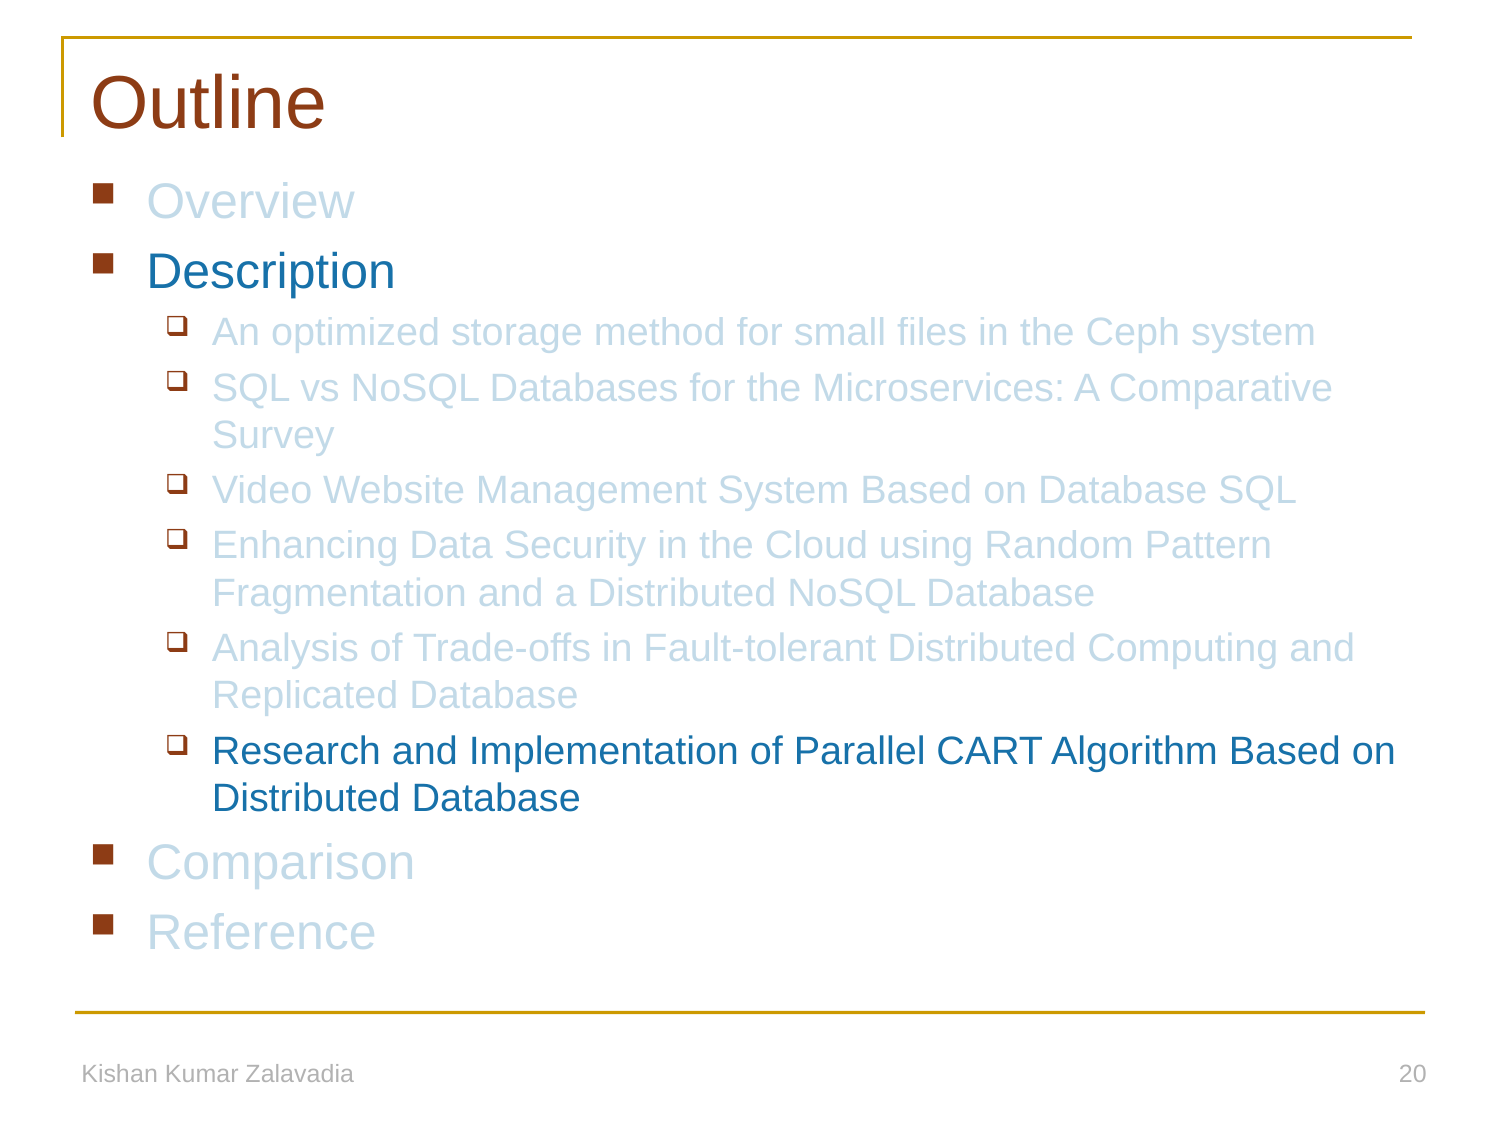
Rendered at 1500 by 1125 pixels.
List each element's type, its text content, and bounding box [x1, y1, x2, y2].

list Overview Description An optimized storage method for small files in the Ceph system SQL vs NoSQL Databases for the Microservices: A Comparative Survey Video Website Management System Based on Database SQL Enhancing Data Security in the Cloud using Random Pattern Fragmentation and a Distributed NoSQL Database Analysis of Trade-offs in Fault-tolerant Distributed Computing and Replicated Database Research and Implementation of Parallel CART Algorithm Based on Distributed Database Comparison Reference [74, 160, 1426, 1012]
slide_number 20 [1104, 1042, 1442, 1103]
title Outline [74, 45, 1426, 160]
footer Kishan Kumar Zalavadia [66, 1042, 573, 1103]
